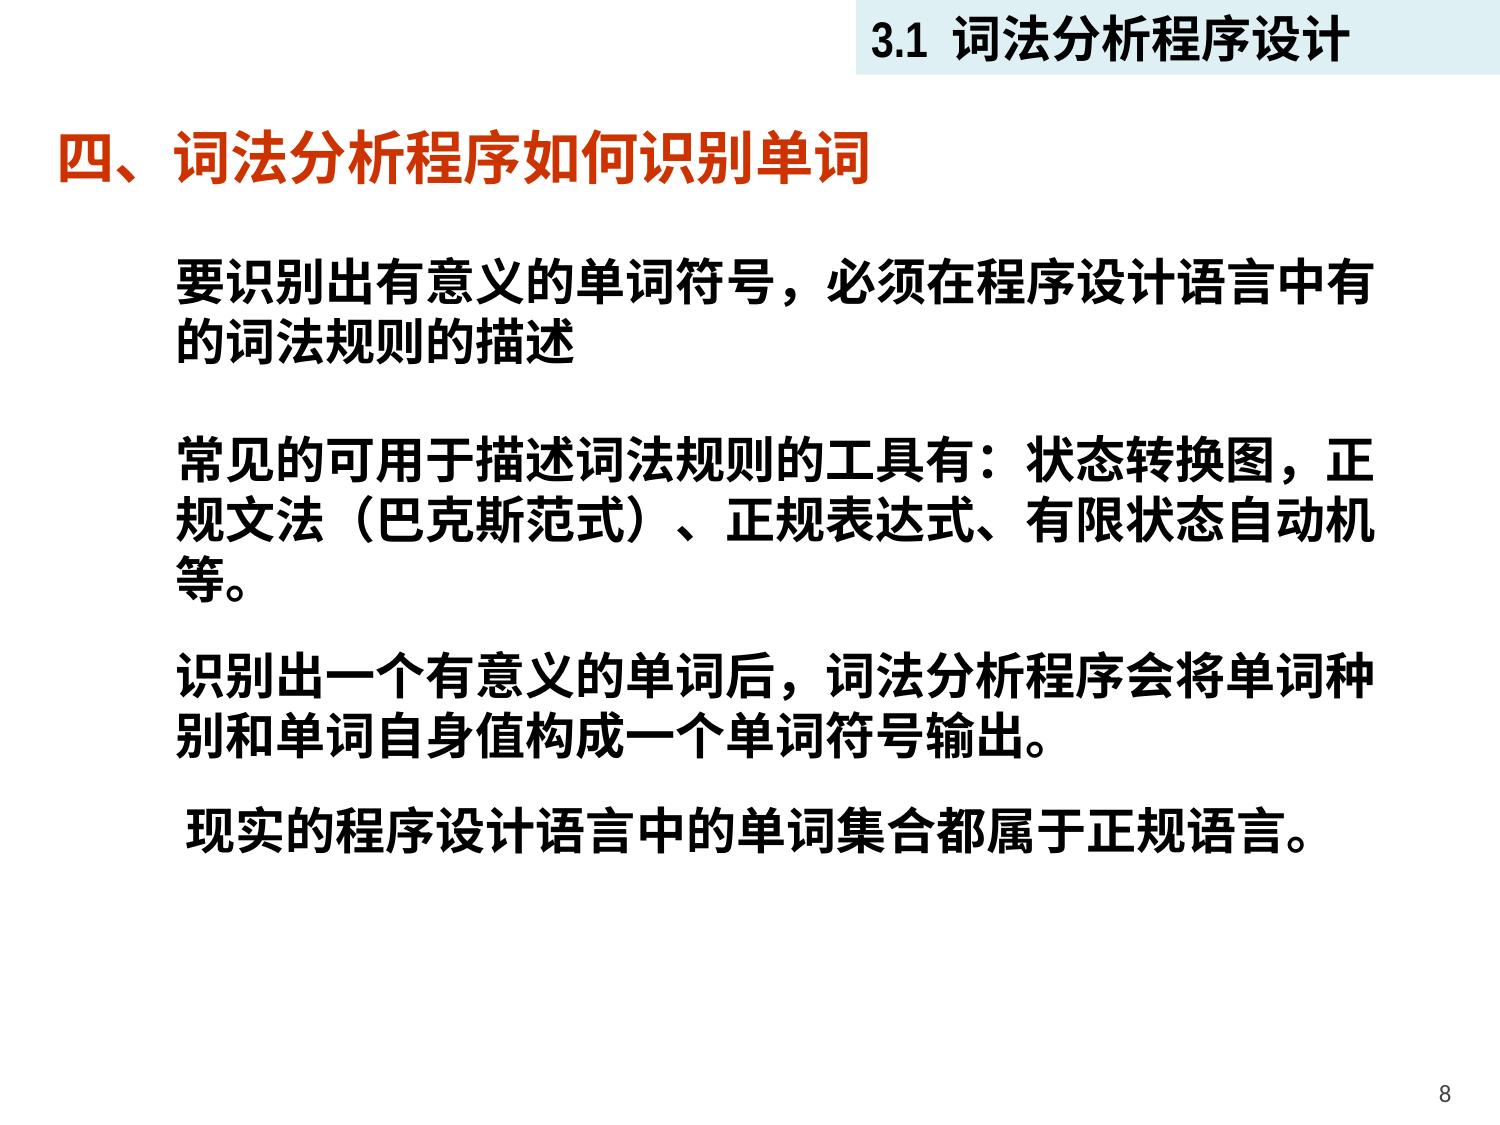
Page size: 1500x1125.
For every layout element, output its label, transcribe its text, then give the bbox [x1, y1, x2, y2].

text_box 四、词法分析程序如何识别单词 [41, 113, 1360, 199]
slide_number 8 [1345, 1062, 1467, 1108]
text_box 要识别出有意义的单词符号，必须在程序设计语言中有的词法规则的描述 [161, 243, 1402, 379]
text_box 识别出一个有意义的单词后，词法分析程序会将单词种别和单词自身值构成一个单词符号输出。 [160, 637, 1401, 772]
text_box 3.1 词法分析程序设计 [856, 0, 1500, 75]
text_box 现实的程序设计语言中的单词集合都属于正规语言。 [171, 792, 1412, 867]
text_box 常见的可用于描述词法规则的工具有：状态转换图，正规文法（巴克斯范式）、正规表达式、有限状态自动机等。 [160, 420, 1401, 616]
